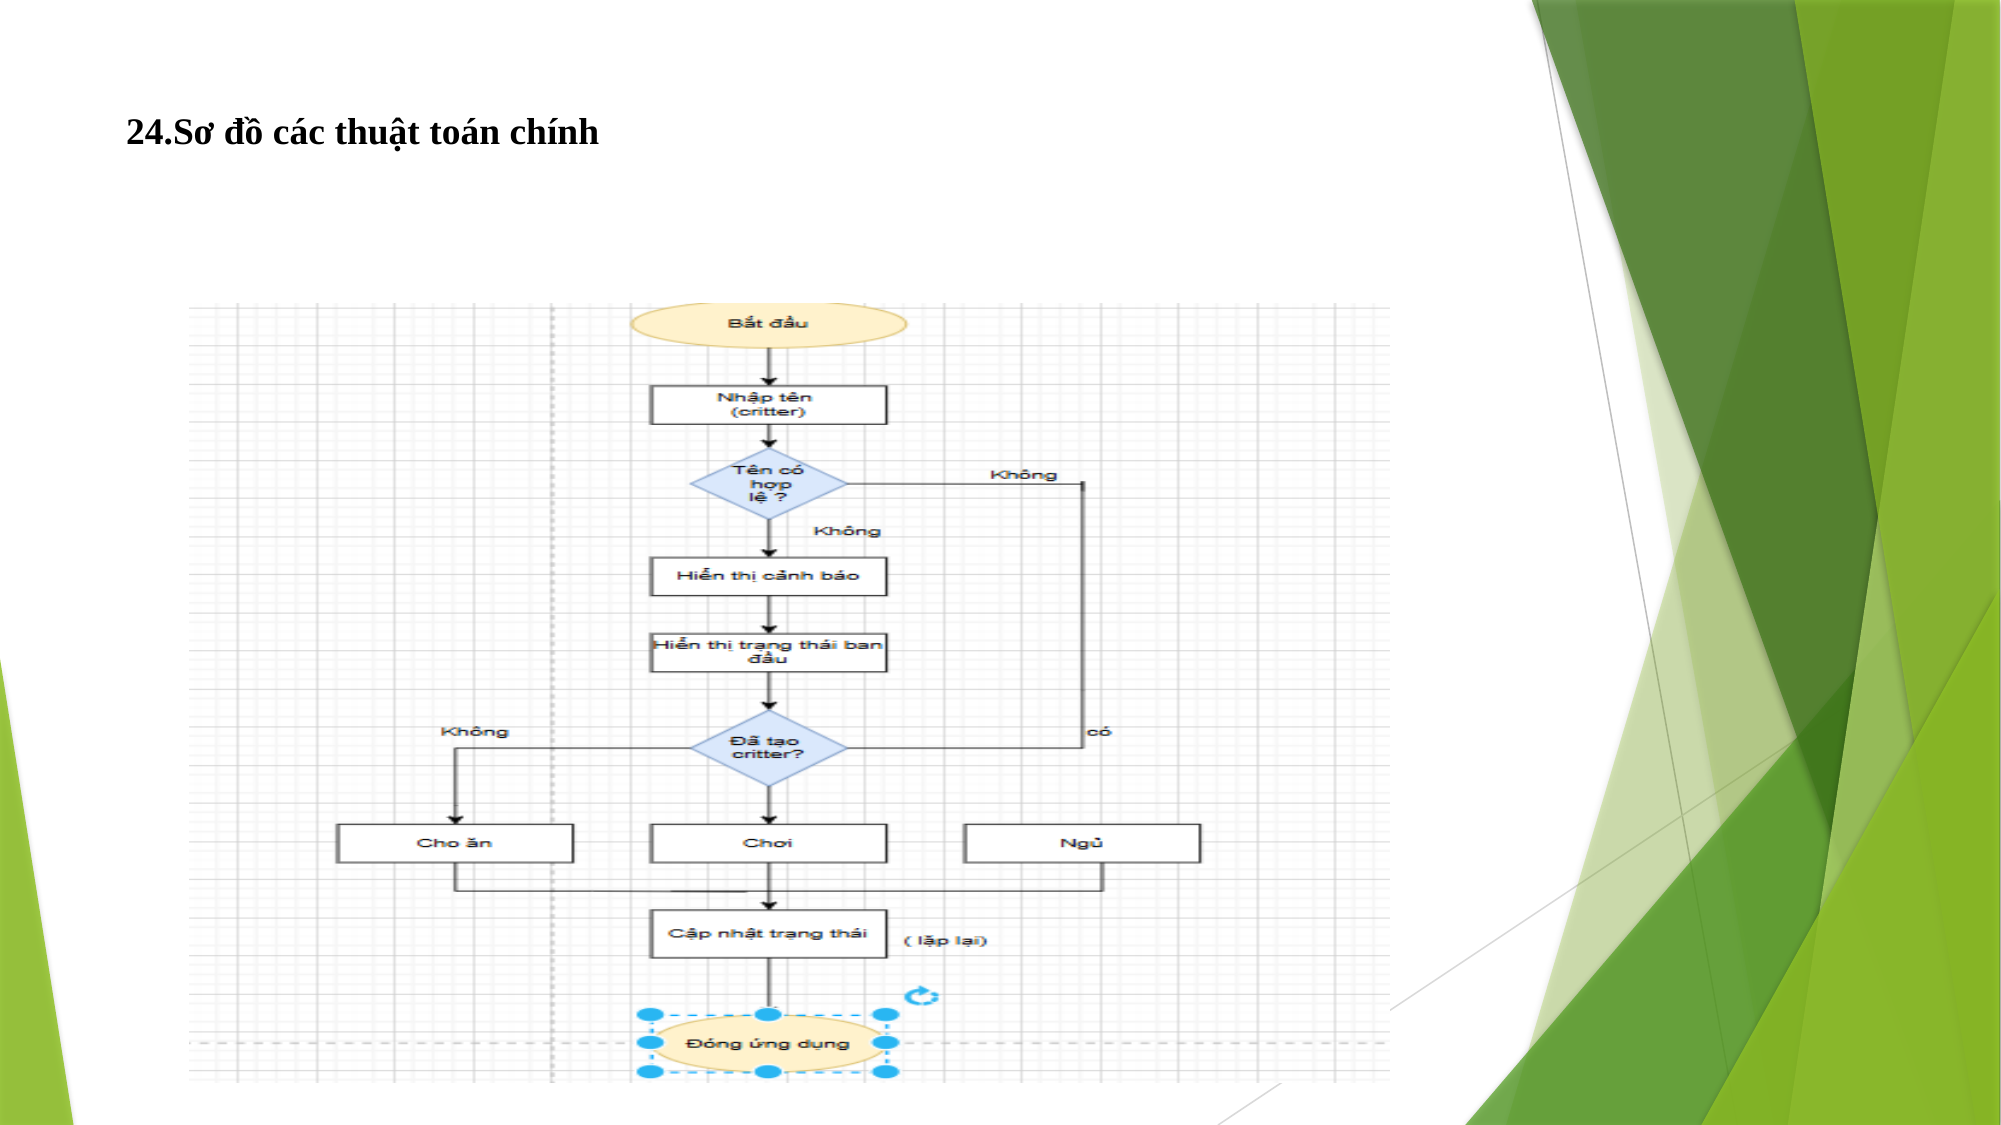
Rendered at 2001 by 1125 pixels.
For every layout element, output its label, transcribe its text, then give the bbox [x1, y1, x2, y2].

title 24.Sơ đồ các thuật toán chính [111, 99, 1522, 317]
picture [189, 303, 1390, 1083]
